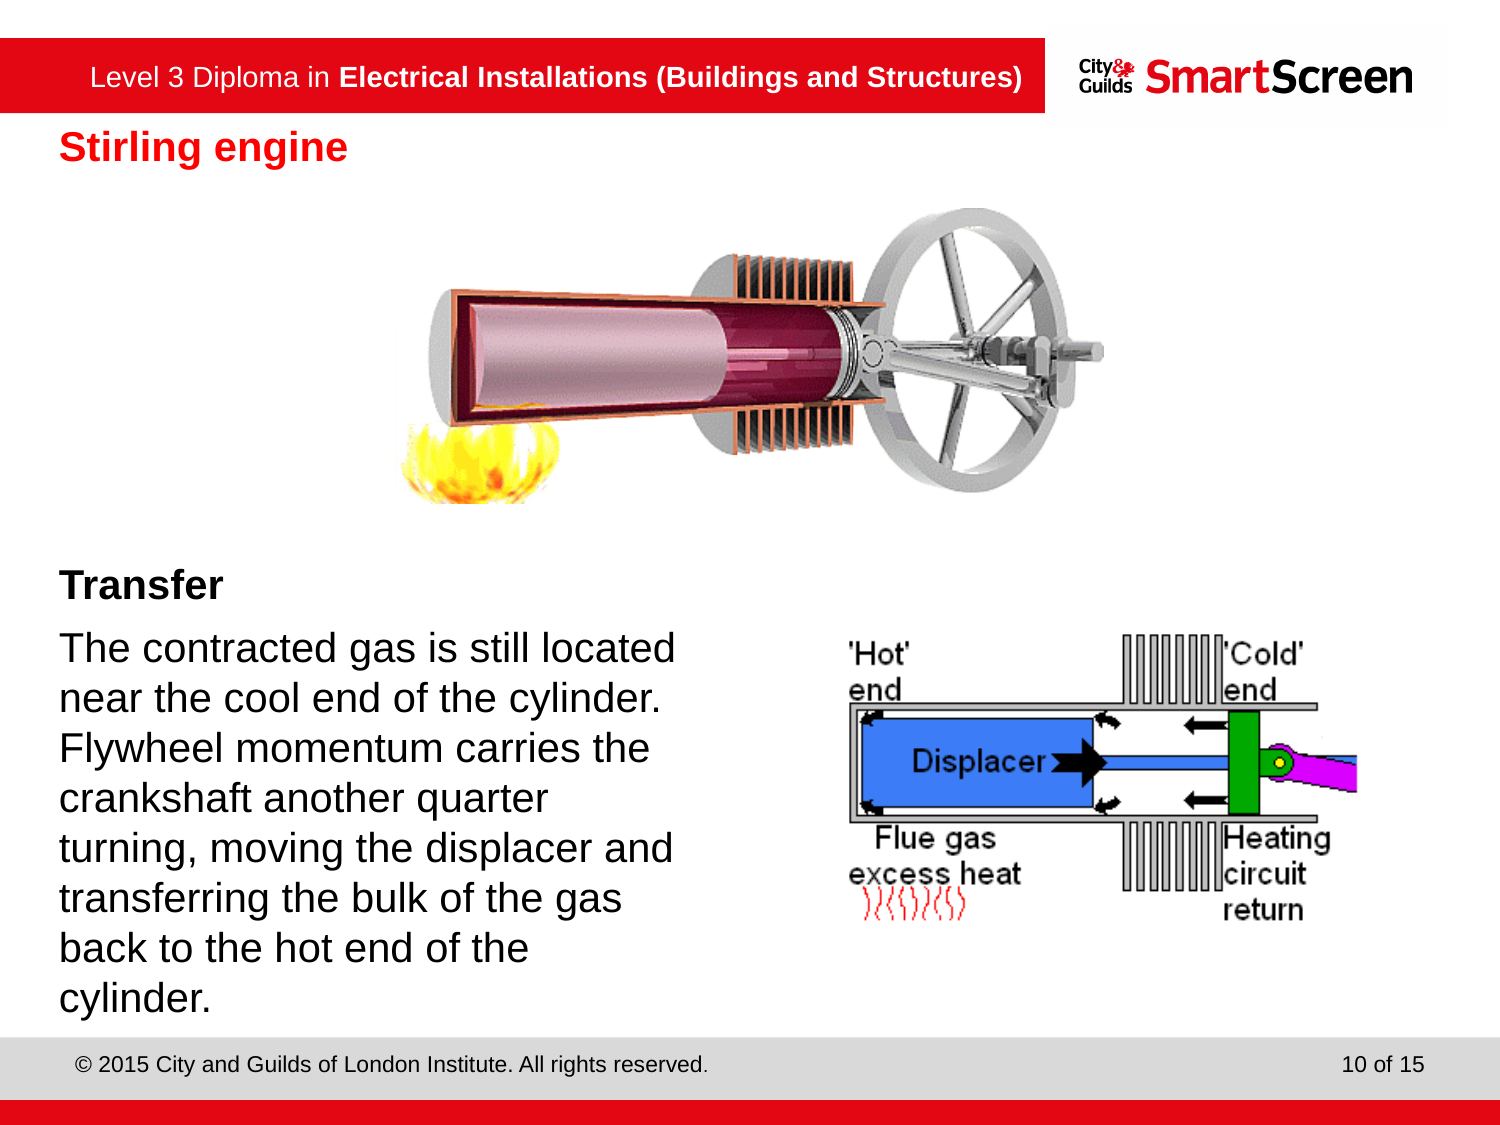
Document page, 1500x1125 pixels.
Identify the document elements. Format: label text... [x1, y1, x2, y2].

list Transfer The contracted gas is still located near the cool end of the cylinder. Flywheel momentum carries the crankshaft another quarter turning, moving the displacer and transferring the bulk of the gas back to the hot end of the cylinder. [0, 550, 750, 977]
picture [395, 207, 1104, 504]
picture [1045, 24, 1446, 113]
title Stirling engine [0, 113, 1500, 177]
picture [848, 633, 1359, 924]
